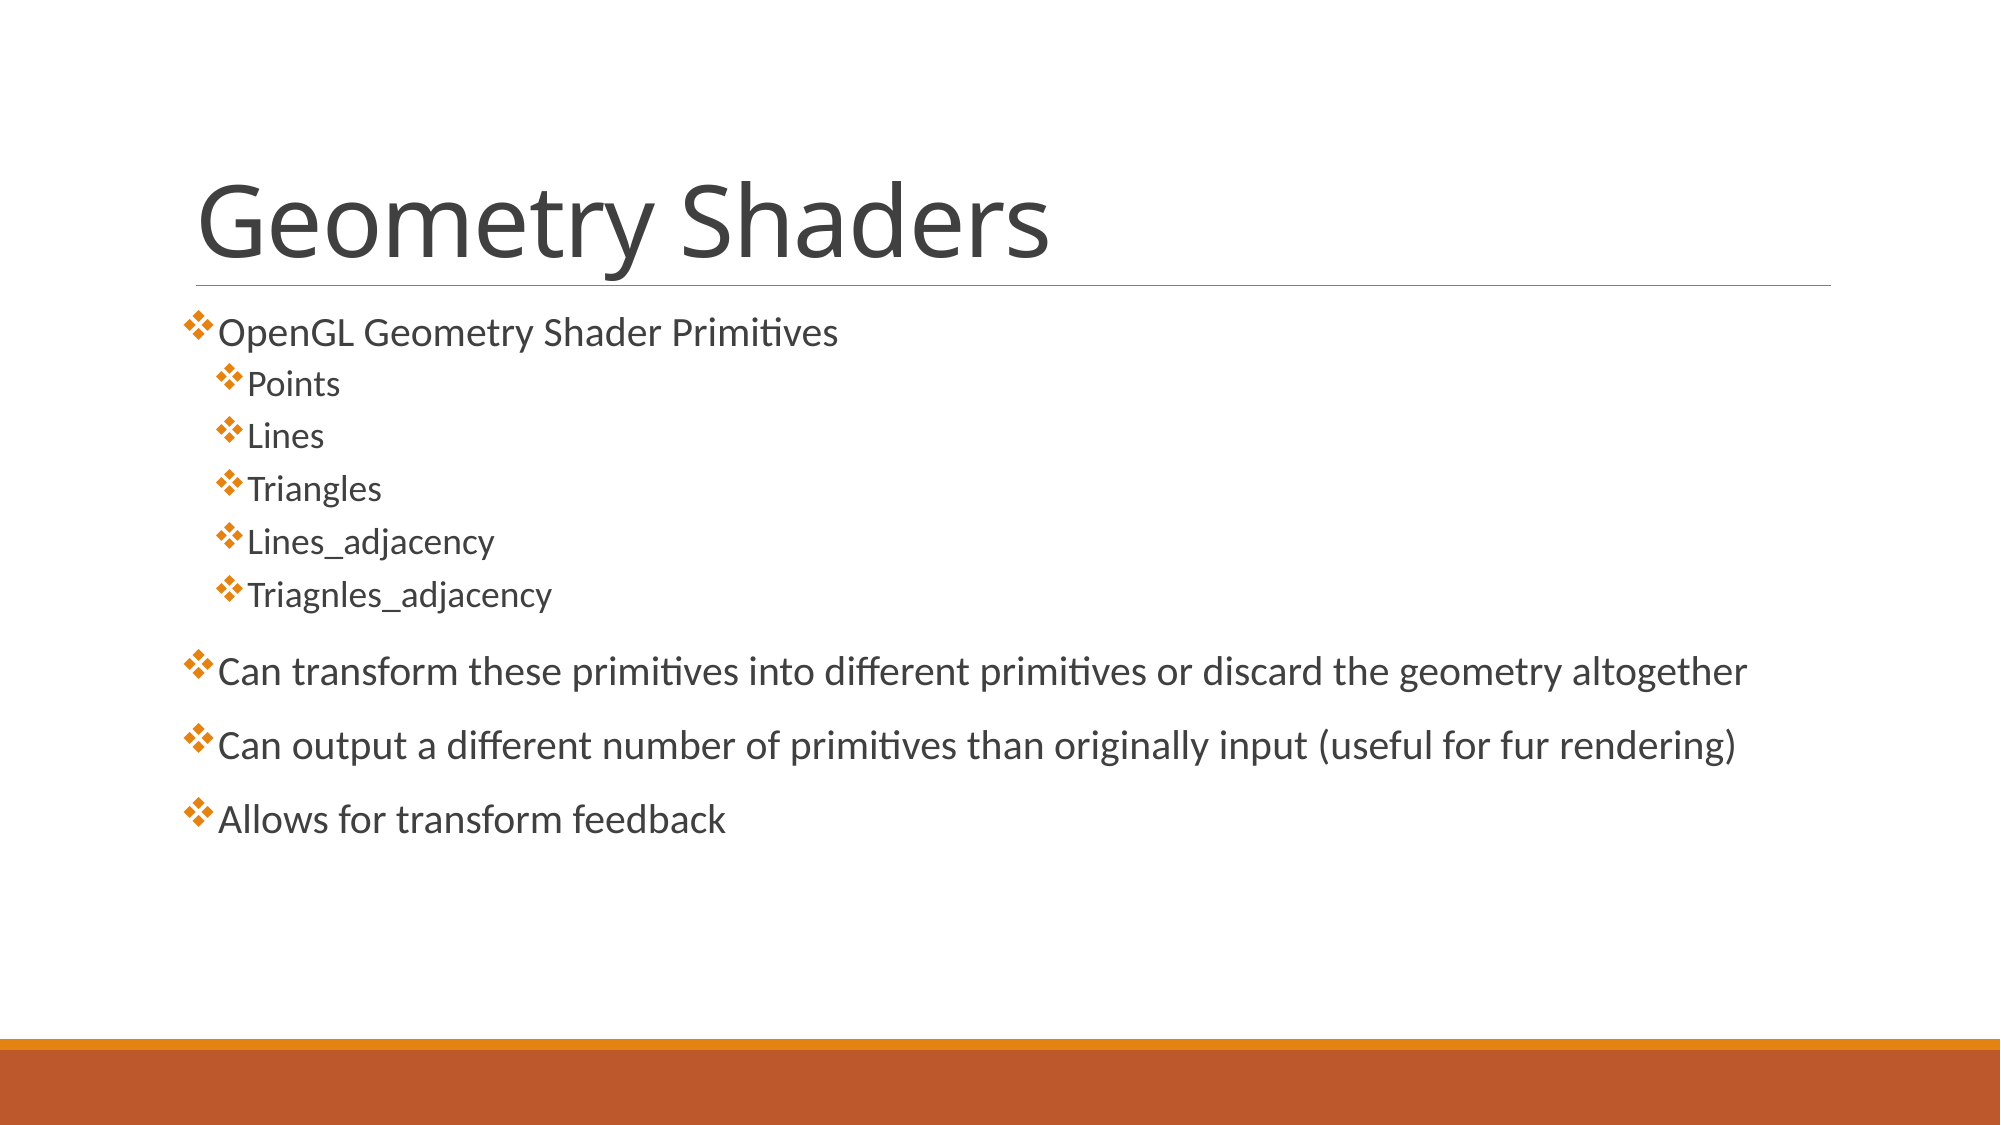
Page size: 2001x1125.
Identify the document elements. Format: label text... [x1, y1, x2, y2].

list OpenGL Geometry Shader Primitives Points Lines Triangles Lines_adjacency Triagnles_adjacency Can transform these primitives into different primitives or discard the geometry altogether Can output a different number of primitives than originally input (useful for fur rendering) Allows for transform feedback [180, 302, 1830, 963]
title Geometry Shaders [180, 47, 1830, 285]
